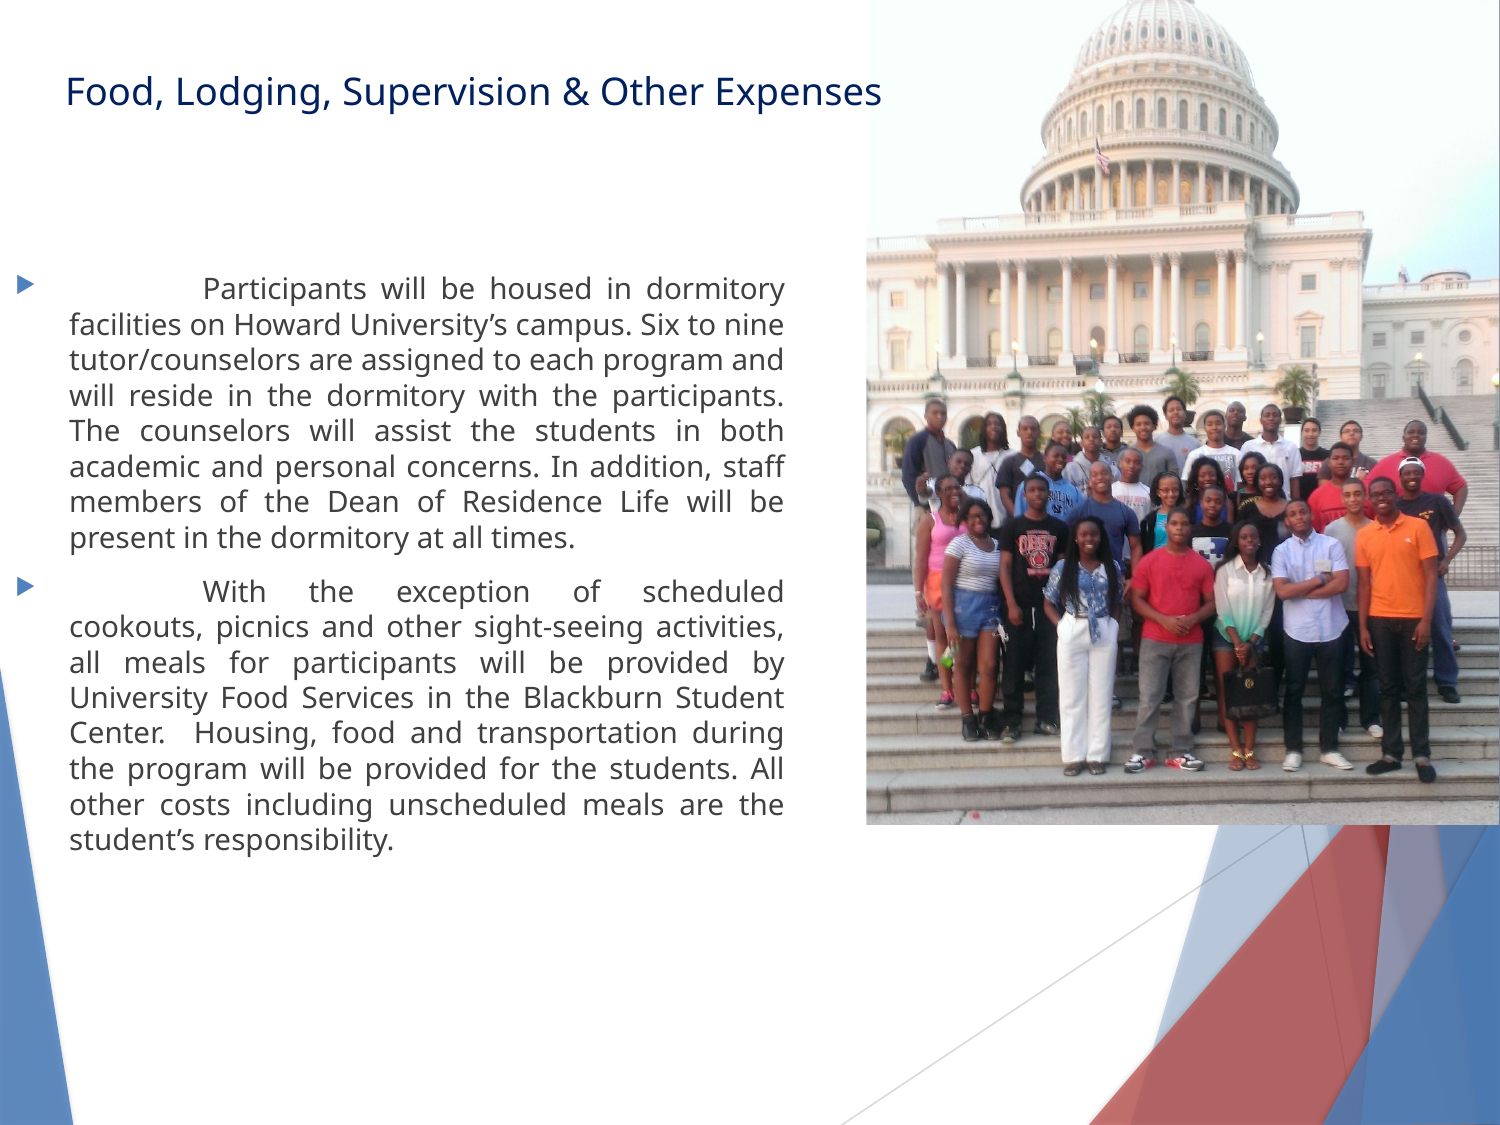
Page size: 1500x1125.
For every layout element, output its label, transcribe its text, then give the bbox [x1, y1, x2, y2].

title Food, Lodging, Supervision & Other Expenses [50, 60, 860, 150]
picture [865, 0, 1500, 826]
list Participants will be housed in dormitory facilities on Howard University’s campus. Six to nine tutor/counselors are assigned to each program and will reside in the dormitory with the participants. The counselors will assist the students in both academic and personal concerns. In addition, staff members of the Dean of Residence Life will be present in the dormitory at all times. With the exception of scheduled cookouts, picnics and other sight-seeing activities, all meals for participants will be provided by University Food Services in the Blackburn Student Center. Housing, food and transportation during the program will be provided for the students. All other costs including unscheduled meals are the student’s responsibility. [0, 262, 800, 913]
